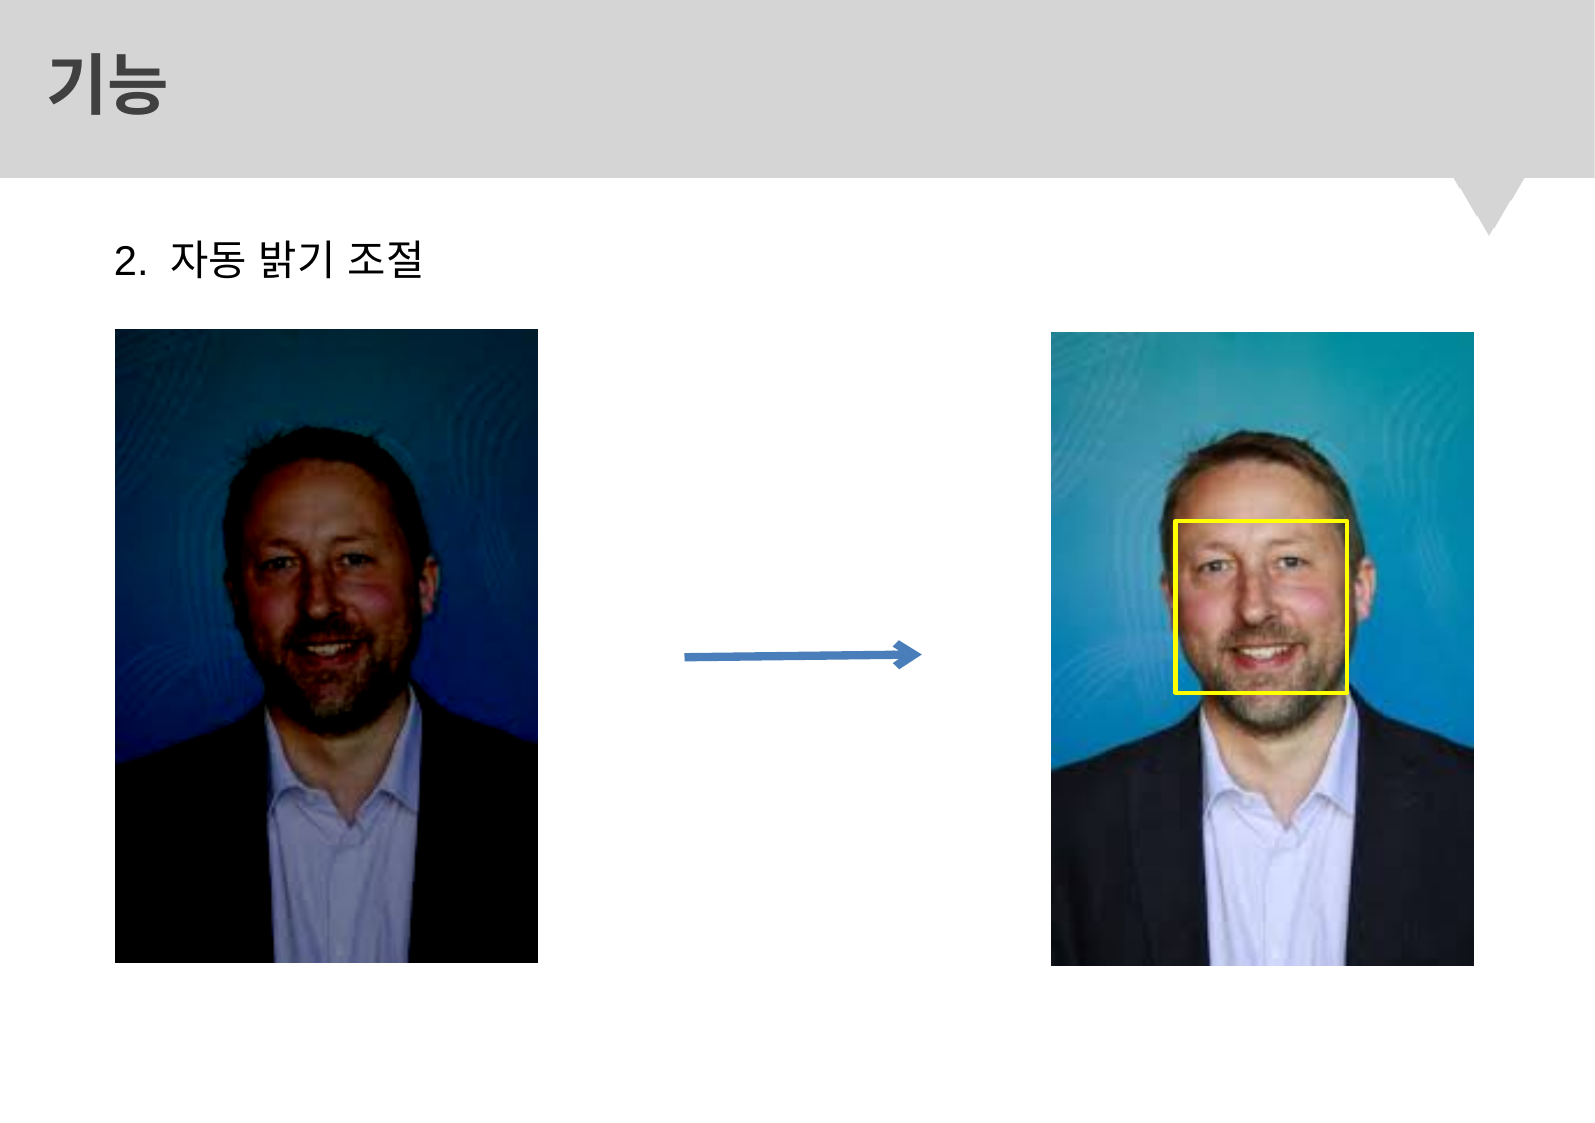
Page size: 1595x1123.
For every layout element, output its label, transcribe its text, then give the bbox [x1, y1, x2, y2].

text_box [684, 654, 922, 658]
list 2. 자동 밝기 조절 [99, 224, 1535, 300]
picture [0, 176, 1595, 1123]
text_box 기능 [0, 0, 1595, 176]
